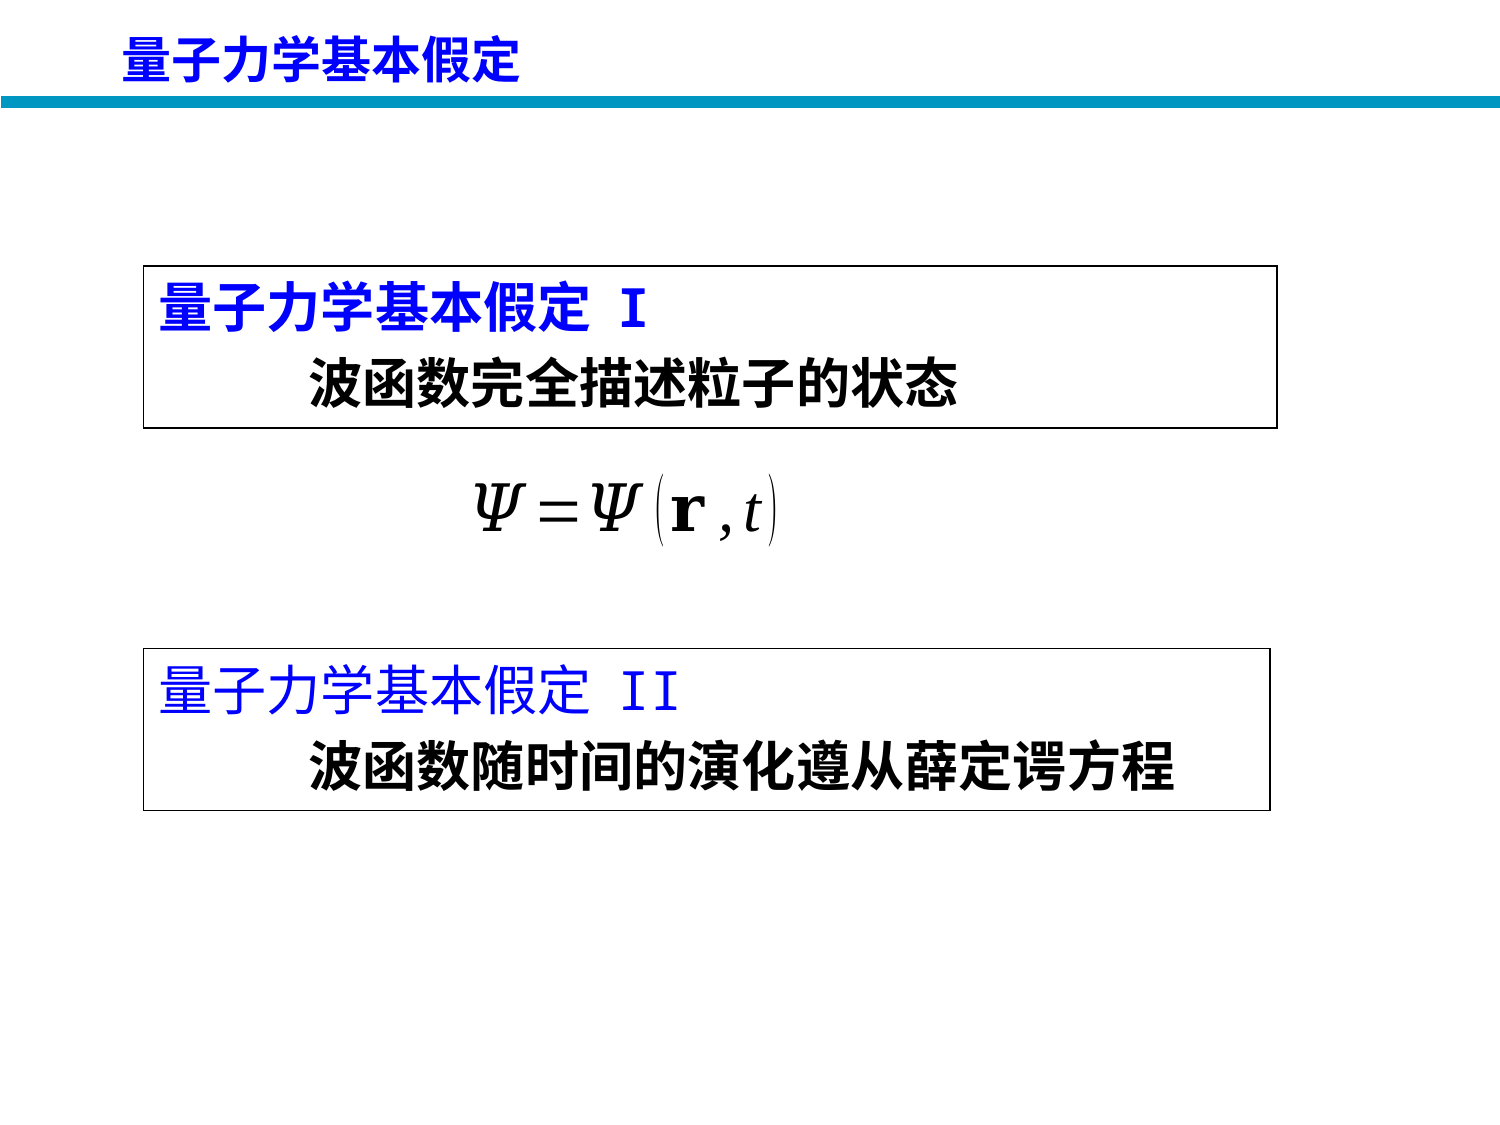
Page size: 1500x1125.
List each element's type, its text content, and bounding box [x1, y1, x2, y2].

text_box 量子力学基本假定 I 波函数完全描述粒子的状态 [143, 266, 1277, 429]
text_box 量子力学基本假定 [107, 20, 549, 96]
text_box 量子力学基本假定 II 波函数随时间的演化遵从薛定谔方程 [143, 648, 1271, 811]
